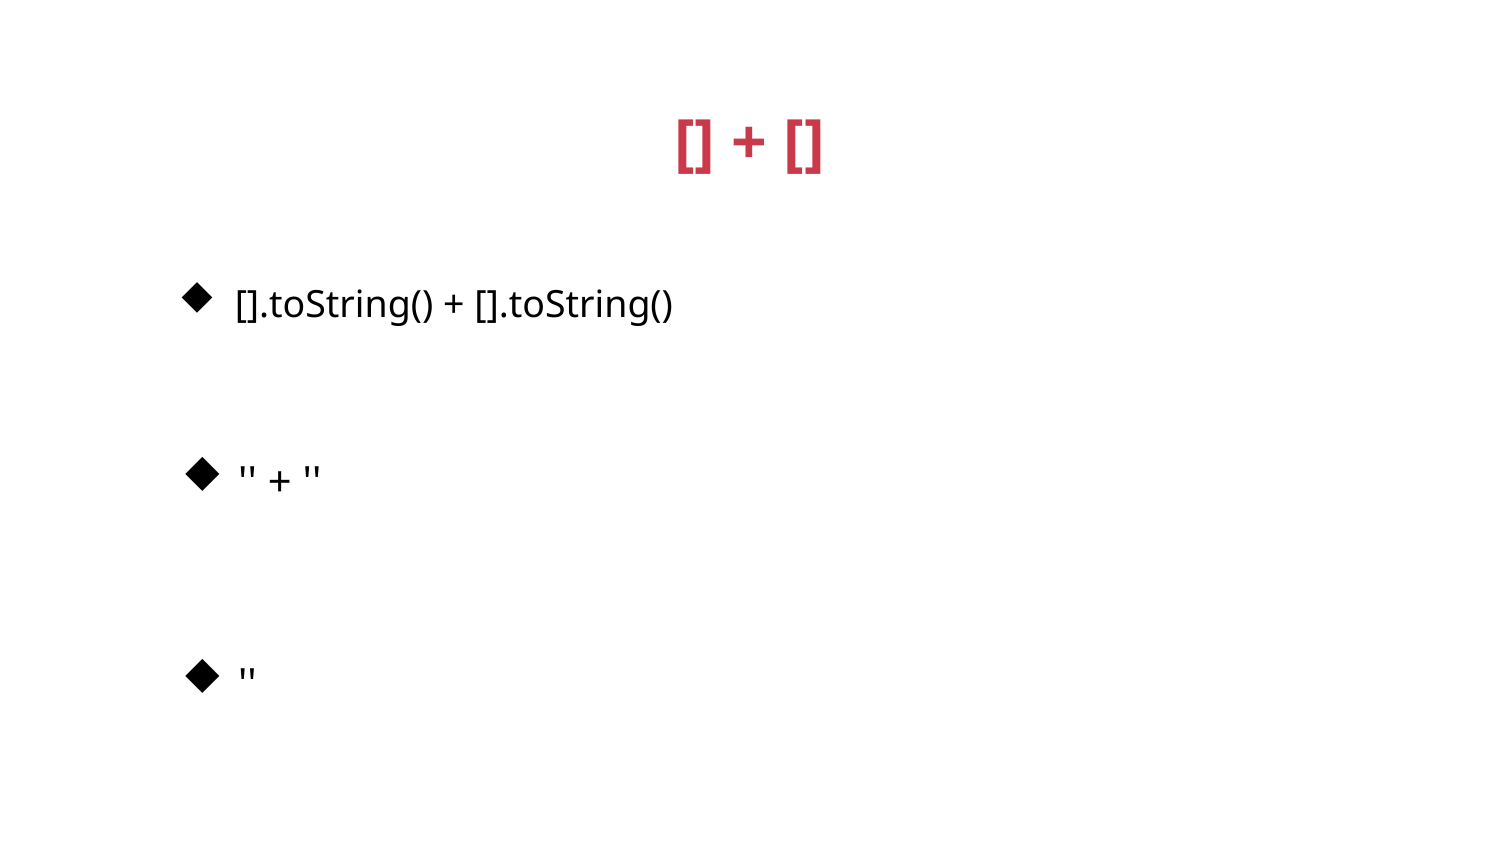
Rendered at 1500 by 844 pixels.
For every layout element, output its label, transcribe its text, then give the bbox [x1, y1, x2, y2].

text_box '' + '' [91, 447, 1497, 513]
text_box [] + [] [659, 94, 841, 185]
text_box '' [91, 649, 1497, 715]
text_box [].toString() + [].toString() [88, 272, 1341, 333]
